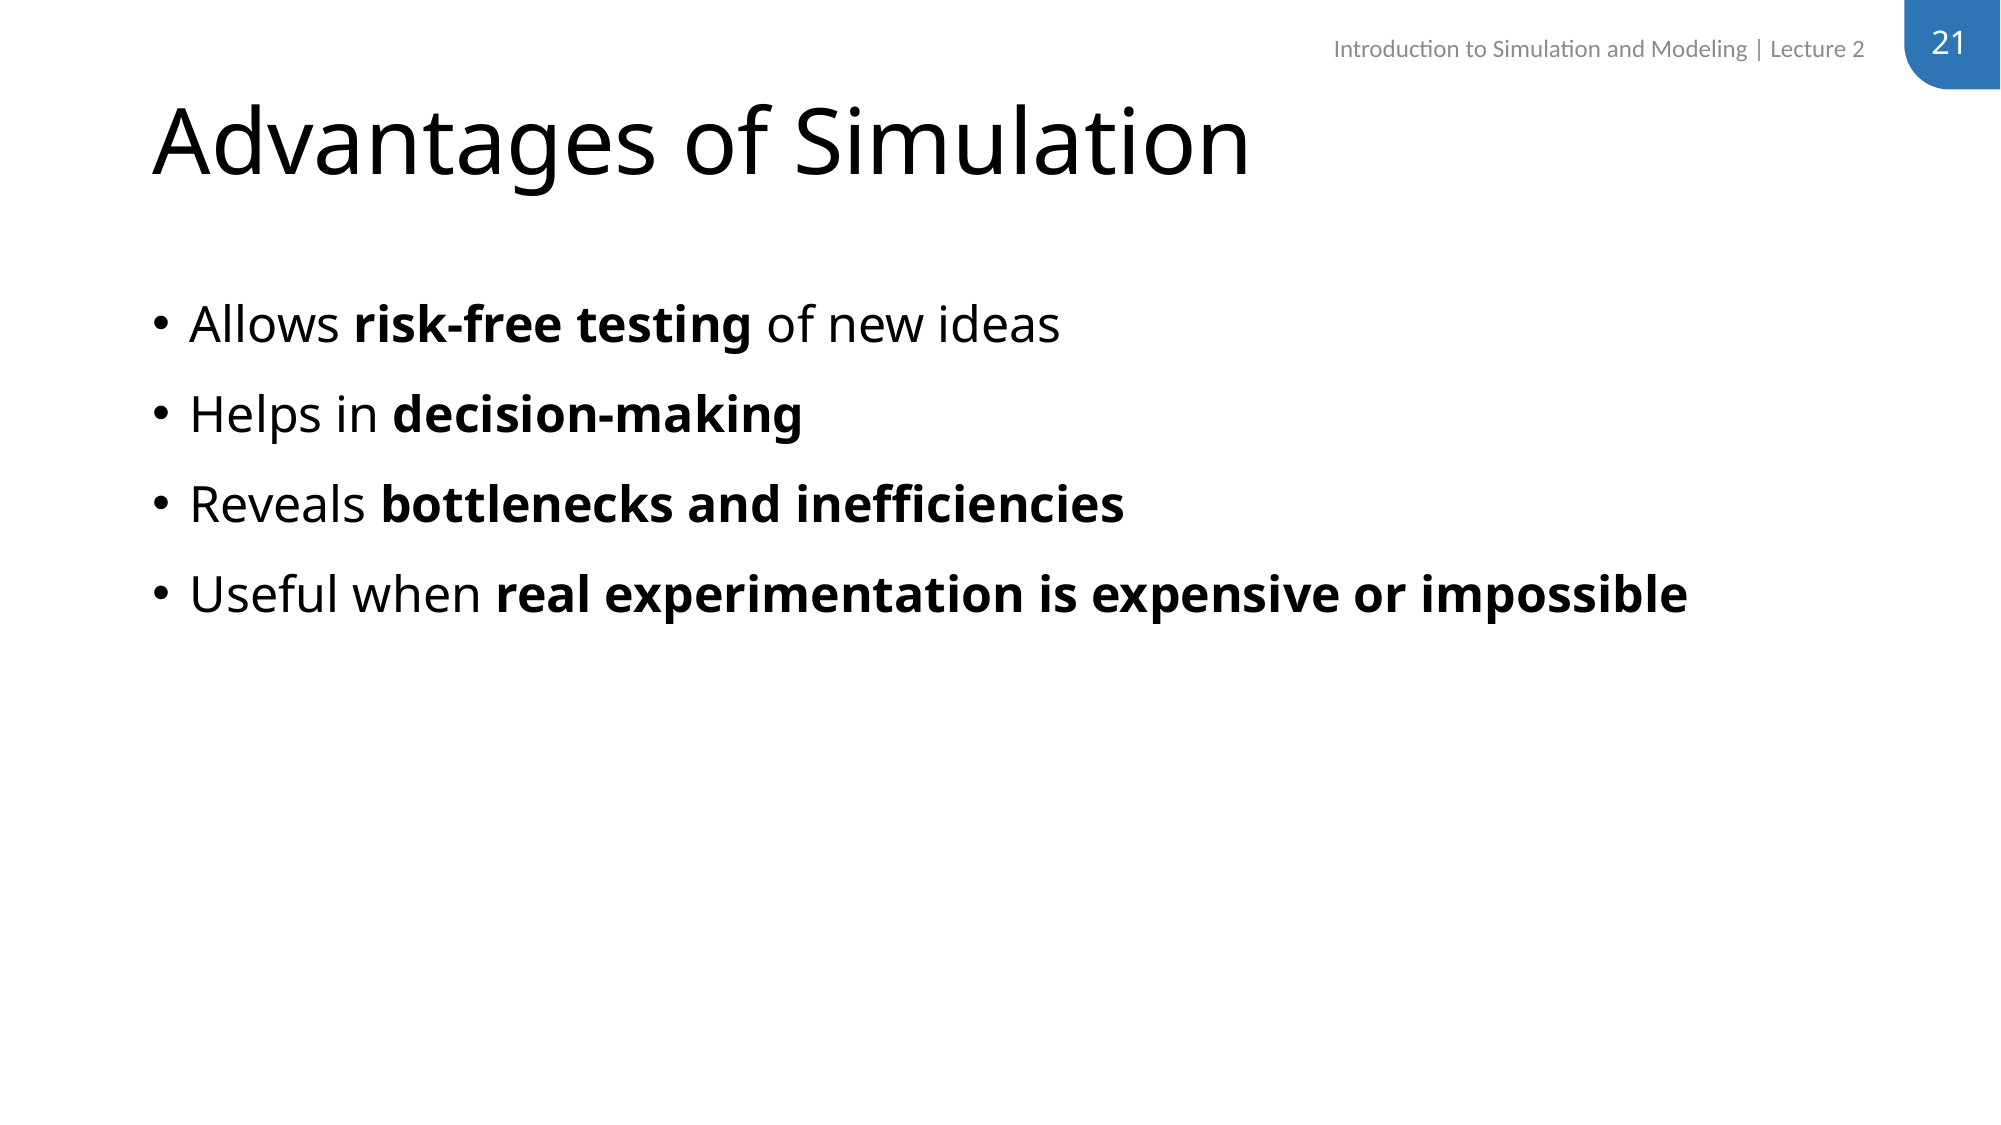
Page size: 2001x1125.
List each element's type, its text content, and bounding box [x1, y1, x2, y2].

list Allows risk-free testing of new ideas Helps in decision-making Reveals bottlenecks and inefficiencies Useful when real experimentation is expensive or impossible [137, 254, 1863, 1062]
slide_number 21 [1887, 14, 1984, 75]
title Advantages of Simulation [137, 59, 1863, 231]
footer Introduction to Simulation and Modeling | Lecture 2 [1205, 17, 1881, 78]
